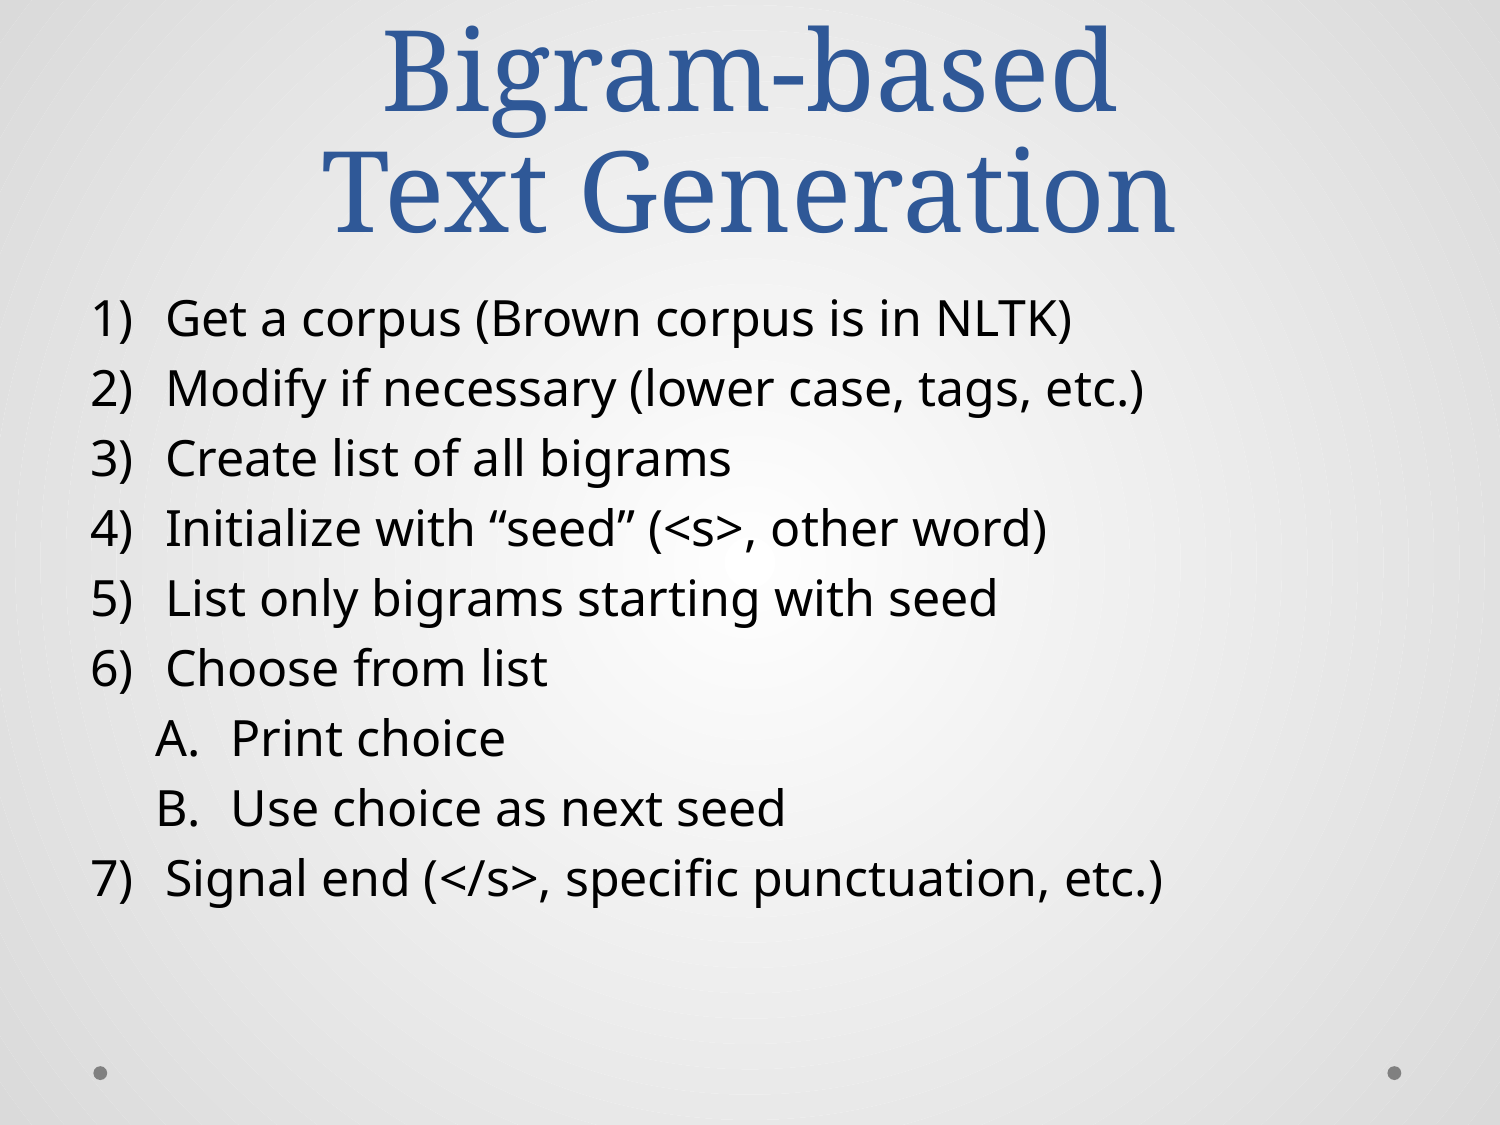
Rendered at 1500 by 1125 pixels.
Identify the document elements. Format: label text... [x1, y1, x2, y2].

list Get a corpus (Brown corpus is in NLTK) Modify if necessary (lower case, tags, etc.) Create list of all bigrams Initialize with “seed” (<s>, other word) List only bigrams starting with seed Choose from list Print choice Use choice as next seed Signal end (</s>, specific punctuation, etc.) [75, 279, 1425, 1005]
title Bigram-based Text Generation [75, 0, 1425, 263]
